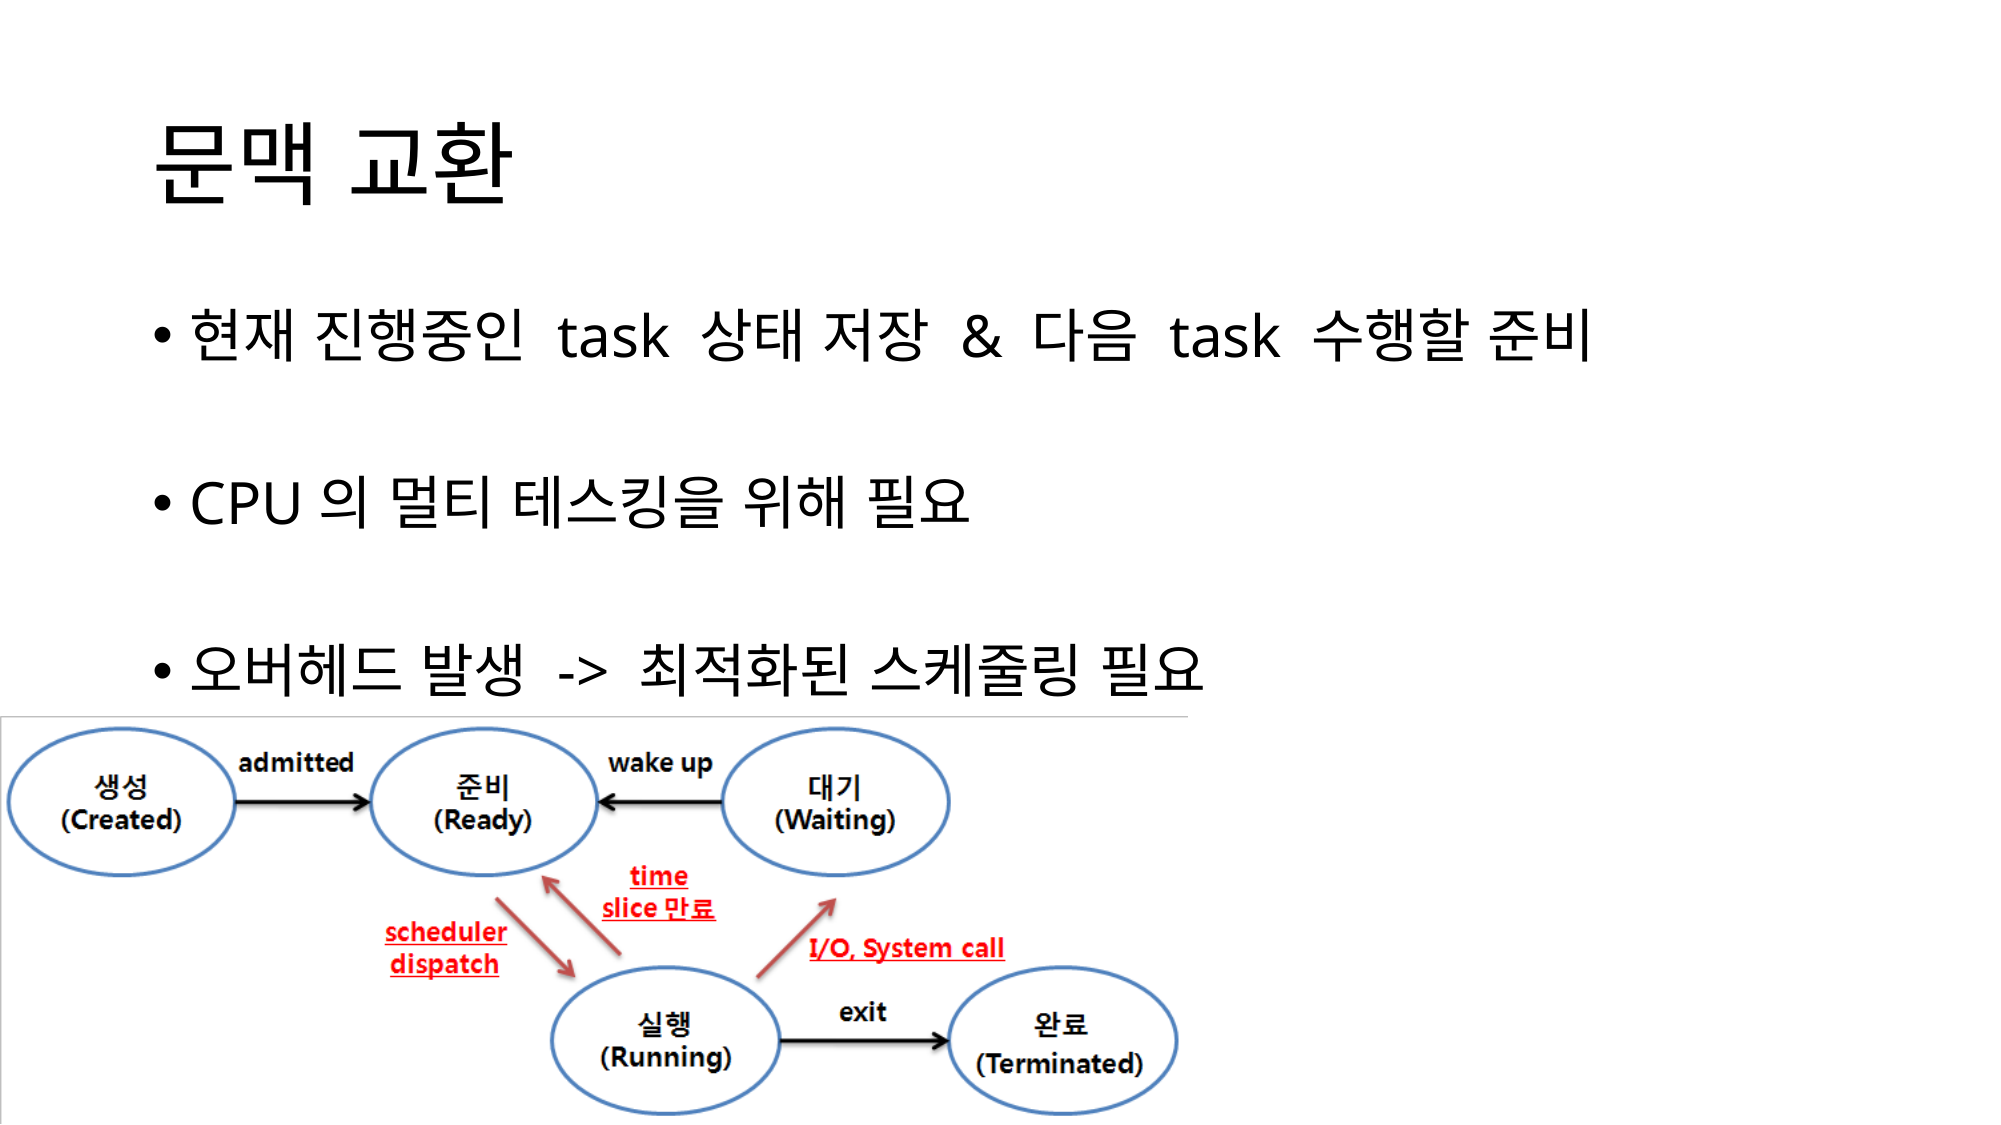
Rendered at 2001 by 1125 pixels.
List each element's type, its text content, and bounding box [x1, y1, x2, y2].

title 문맥 교환 [137, 59, 1863, 278]
picture [0, 716, 1188, 1125]
list 현재 진행중인 task 상태 저장 & 다음 task 수행할 준비 CPU의 멀티 테스킹을 위해 필요 오버헤드 발생 -> 최적화된 스케줄링 필요 [137, 299, 1863, 1014]
